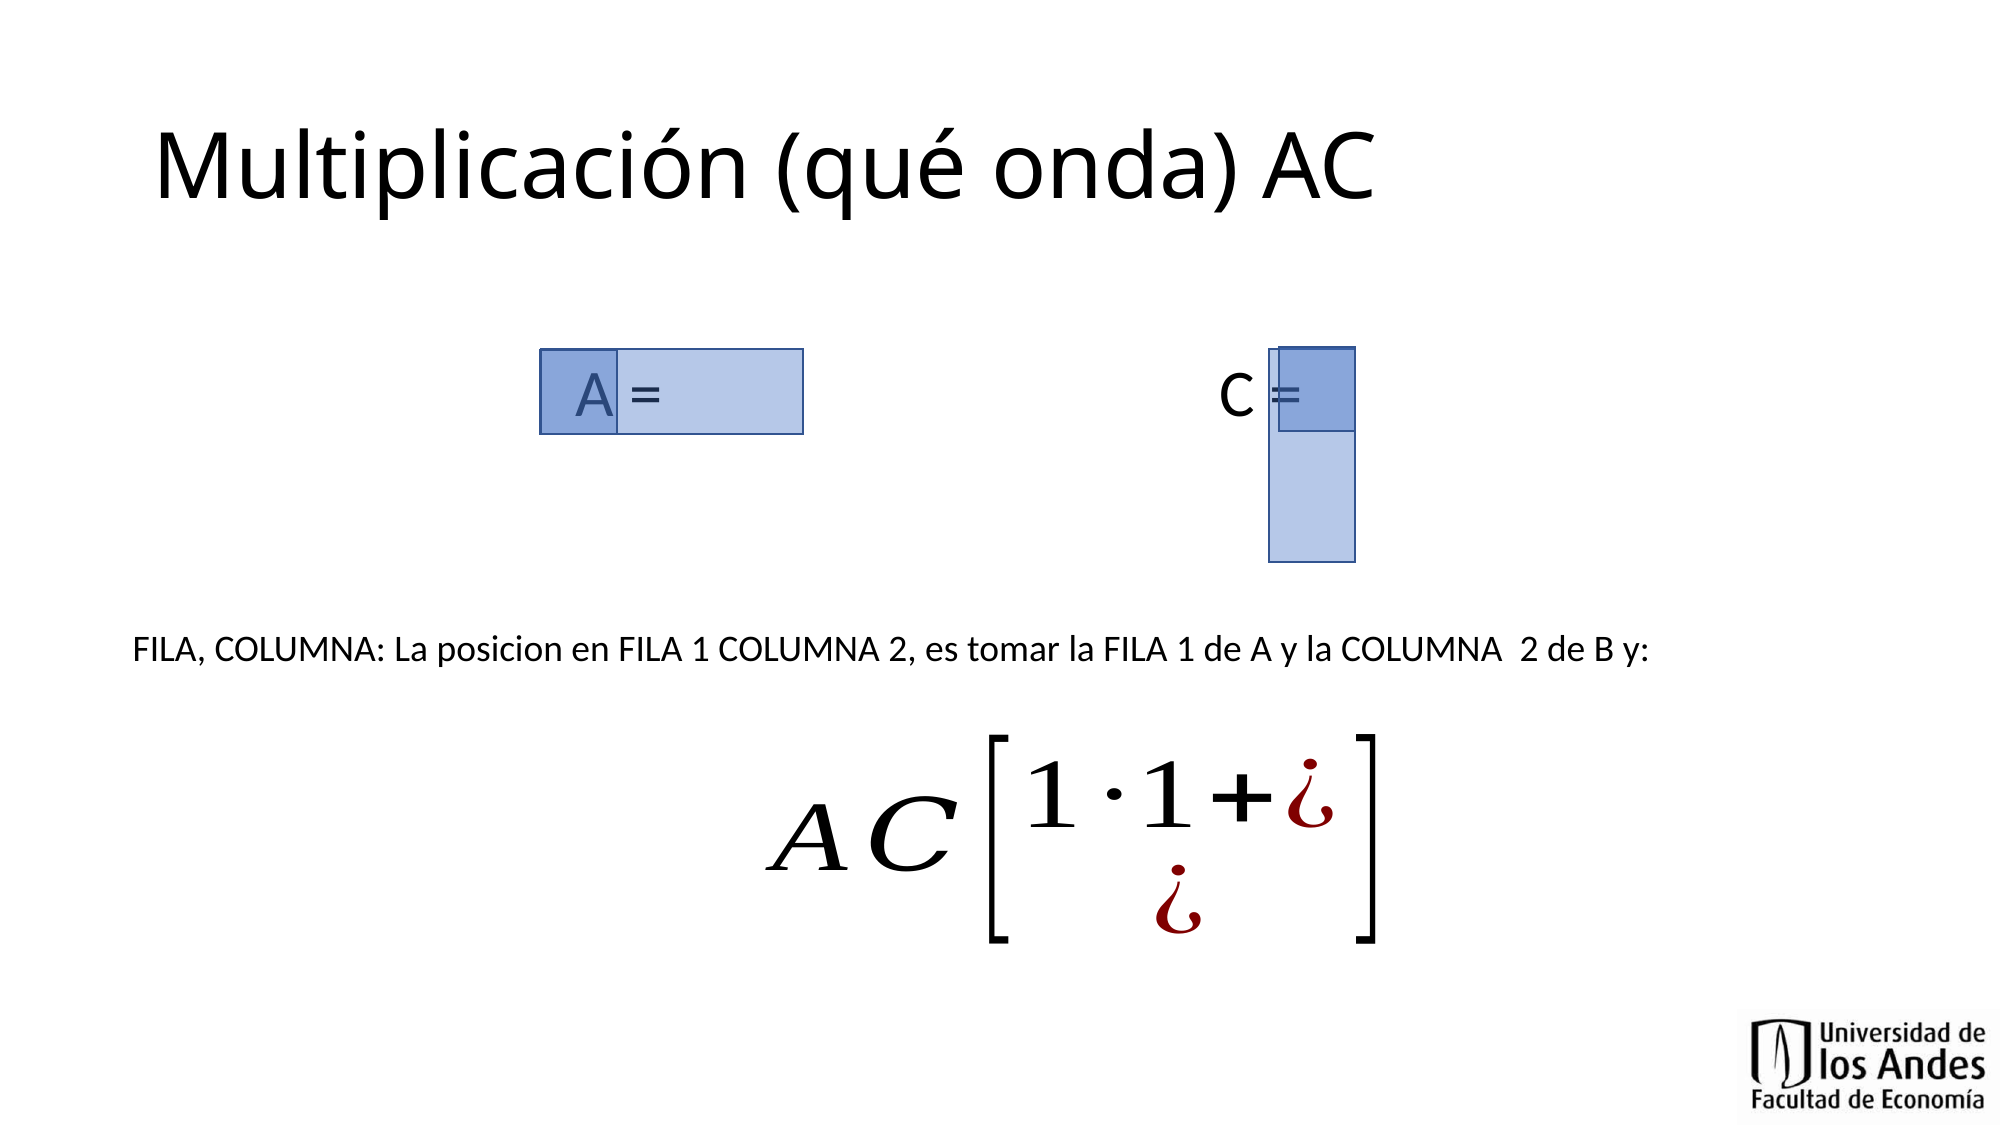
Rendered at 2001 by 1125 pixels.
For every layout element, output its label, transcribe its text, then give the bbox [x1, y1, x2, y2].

text_box [1268, 348, 1356, 563]
title Multiplicación (qué onda) AC [137, 59, 1863, 278]
text_box FILA, COLUMNA: La posicion en FILA 1 COLUMNA 2, es tomar la FILA 1 de A y la COLUMNA 2 de B y: [117, 616, 1667, 677]
text_box [540, 348, 804, 435]
text_box [539, 349, 618, 435]
text_box [1278, 346, 1356, 432]
picture [1737, 1009, 2000, 1125]
